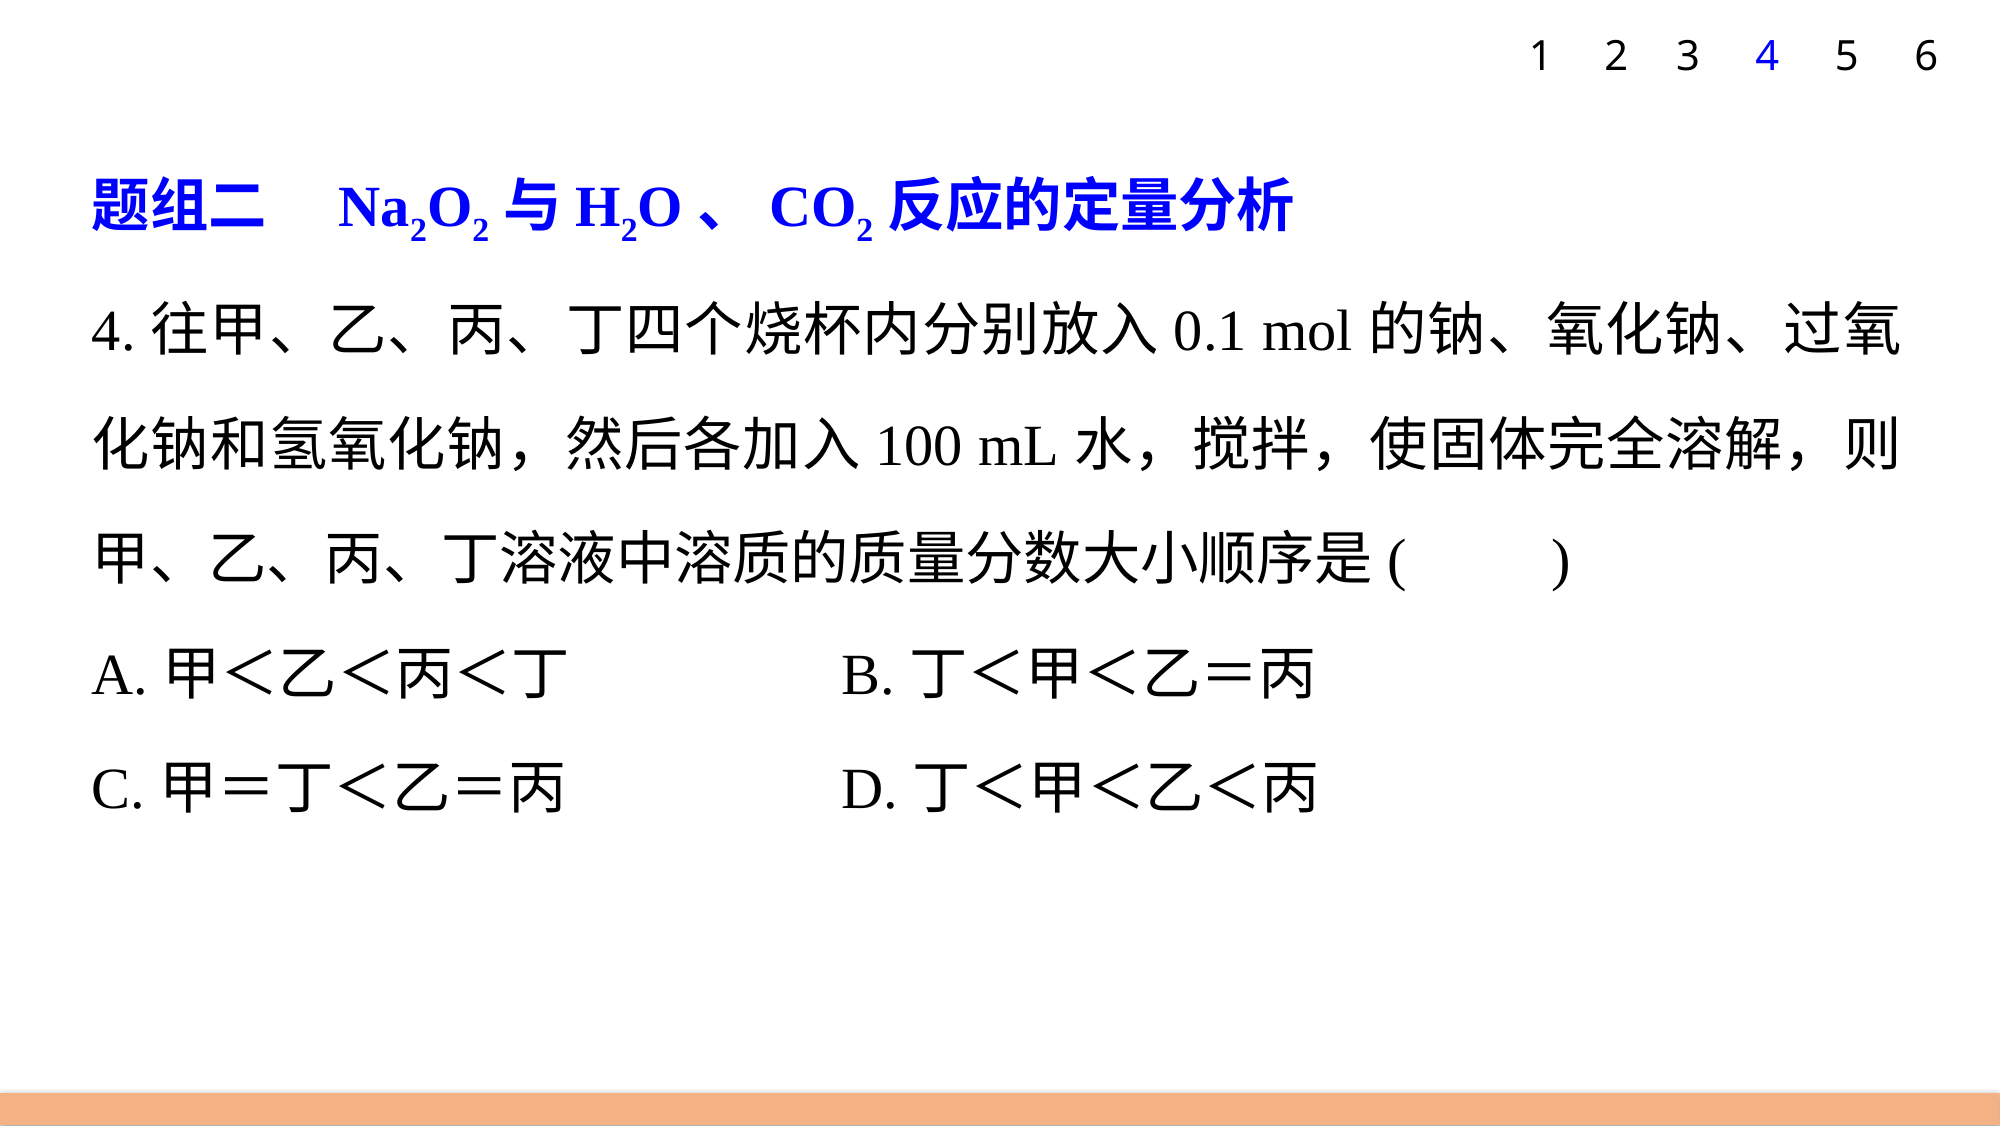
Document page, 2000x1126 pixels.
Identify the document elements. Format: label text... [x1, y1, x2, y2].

text_box 6 [1893, 6, 1959, 101]
text_box 5 [1813, 6, 1879, 101]
text_box [0, 1092, 2000, 1126]
text_box 1 [1507, 6, 1573, 101]
text_box 4 [1734, 6, 1800, 101]
text_box 3 [1662, 6, 1720, 101]
text_box 题组二 Na2O2与H2O、CO2反应的定量分析 4.往甲、乙、丙、丁四个烧杯内分别放入0.1 mol的钠、氧化钠、过氧化钠和氢氧化钠，然后各加入100 mL水，搅拌，使固体完全溶解，则甲、乙、丙、丁溶液中溶质的质量分数大小顺序是( ) A.甲＜乙＜丙＜丁 B.丁＜甲＜乙＝丙 C.甲＝丁＜乙＝丙 D.丁＜甲＜乙＜丙 [71, 123, 1922, 831]
text_box 2 [1587, 6, 1649, 101]
